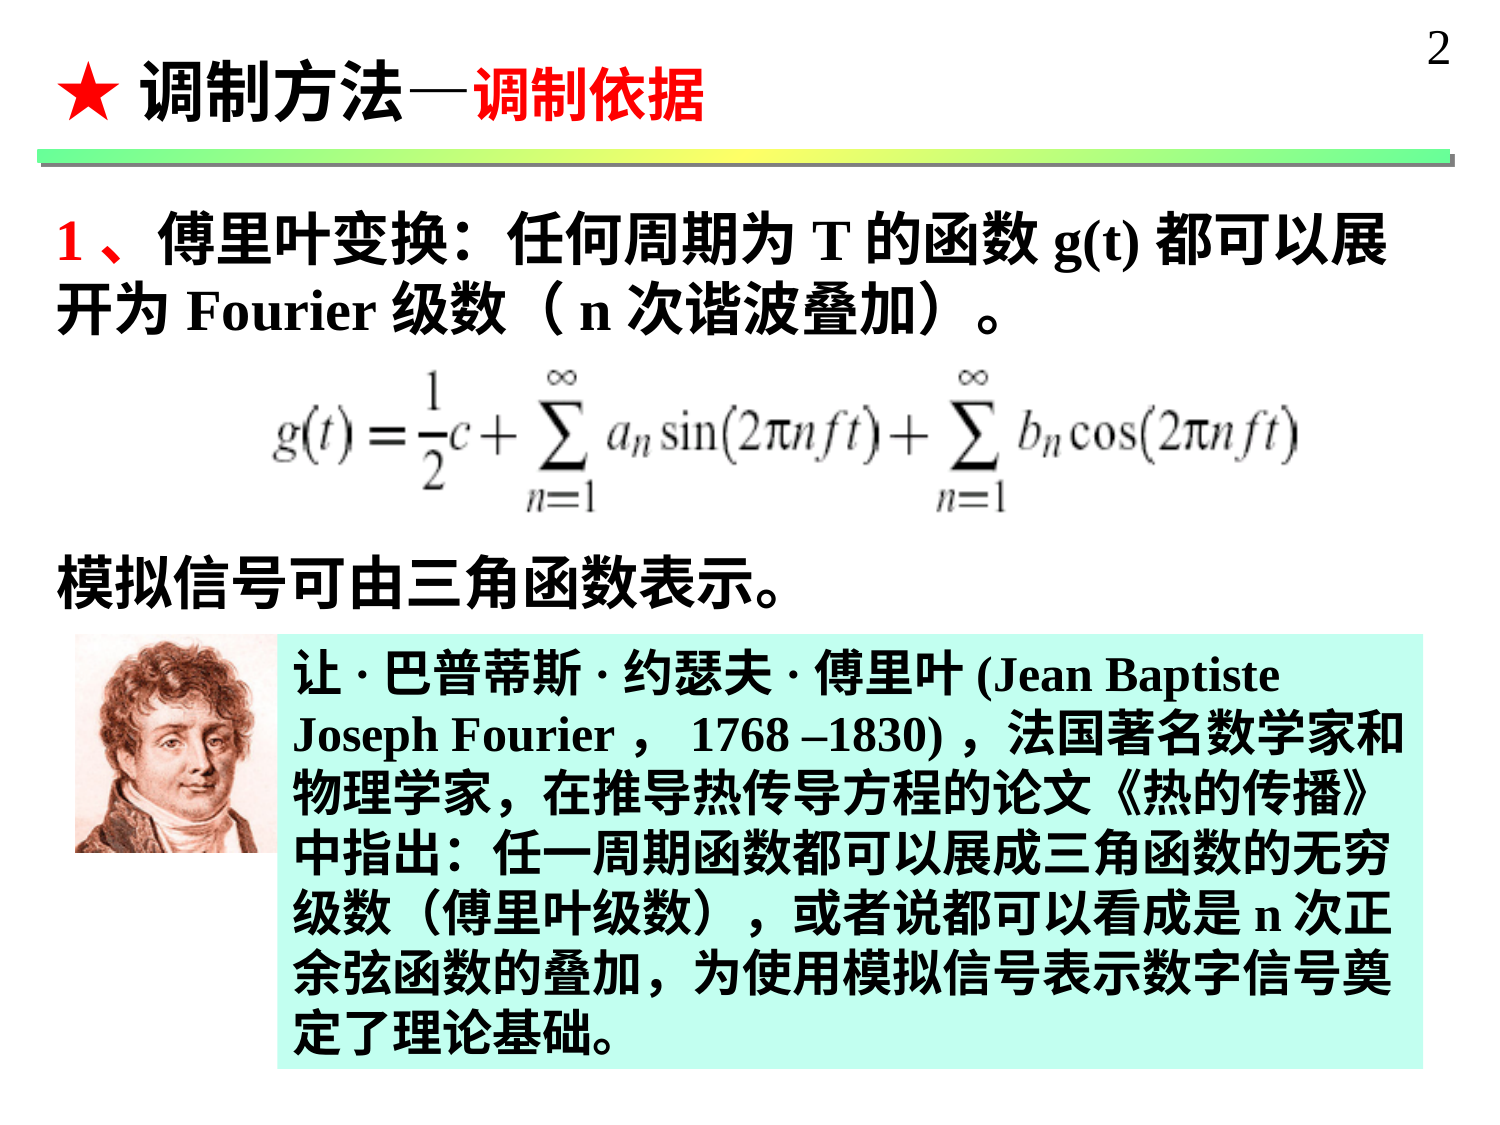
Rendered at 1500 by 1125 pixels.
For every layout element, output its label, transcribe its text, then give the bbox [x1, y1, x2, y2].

text_box [37, 149, 1450, 163]
picture [229, 361, 1331, 525]
text_box 1、傅里叶变换：任何周期为T的函数g(t)都可以展开为Fourier级数（n次谐波叠加）。 [41, 194, 1459, 350]
text_box ★调制方法—调制依据 [41, 42, 857, 138]
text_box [75, 633, 1424, 1074]
text_box 模拟信号可由三角函数表示。 [41, 538, 1459, 624]
text_box 2 [1411, 7, 1467, 82]
